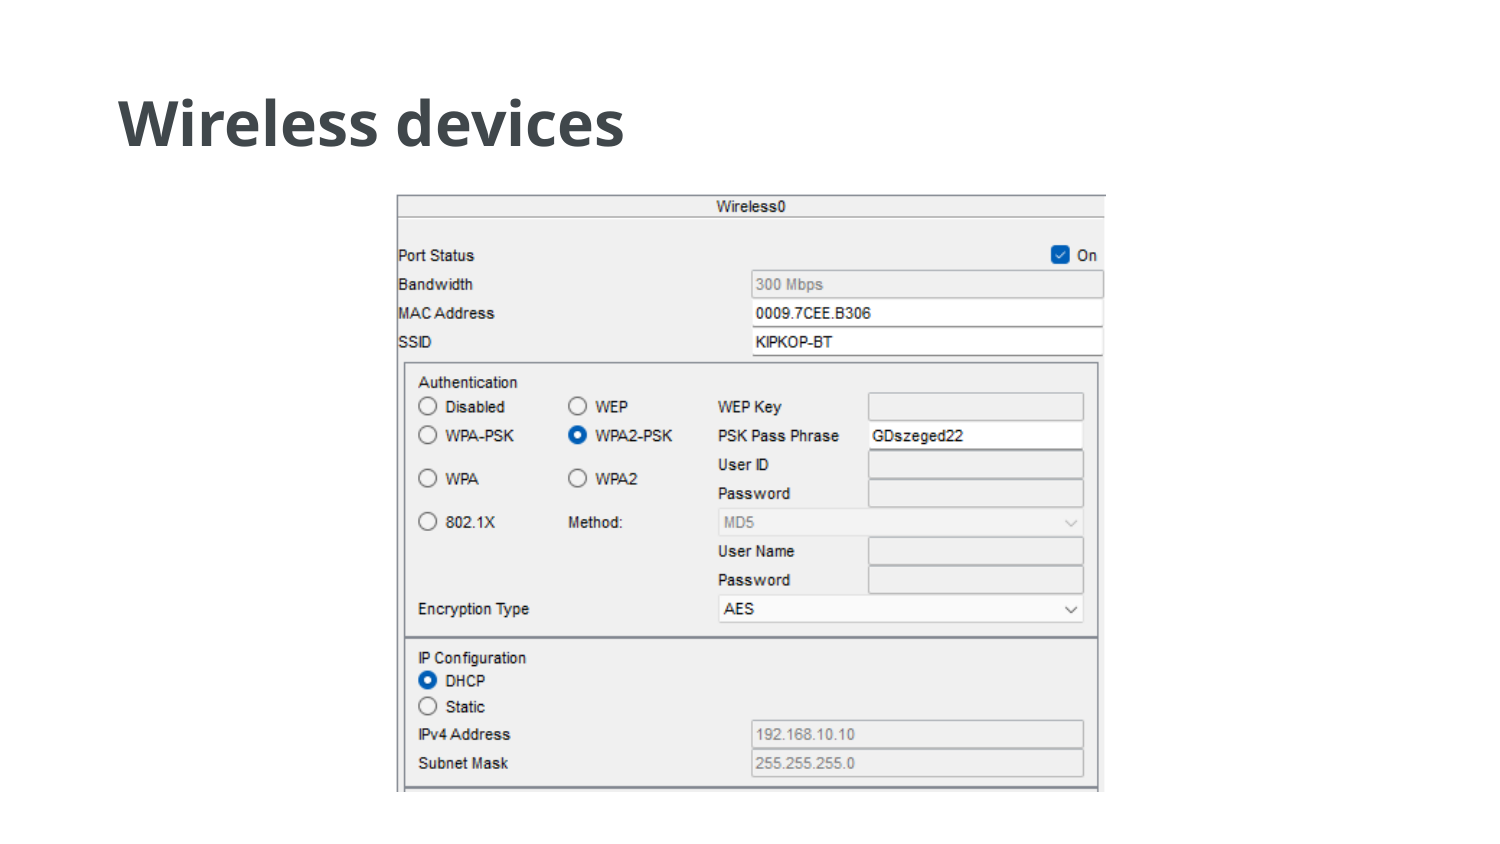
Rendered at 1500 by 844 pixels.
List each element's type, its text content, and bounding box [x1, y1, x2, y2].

picture [393, 192, 1106, 793]
title Wireless devices [103, 44, 1397, 208]
